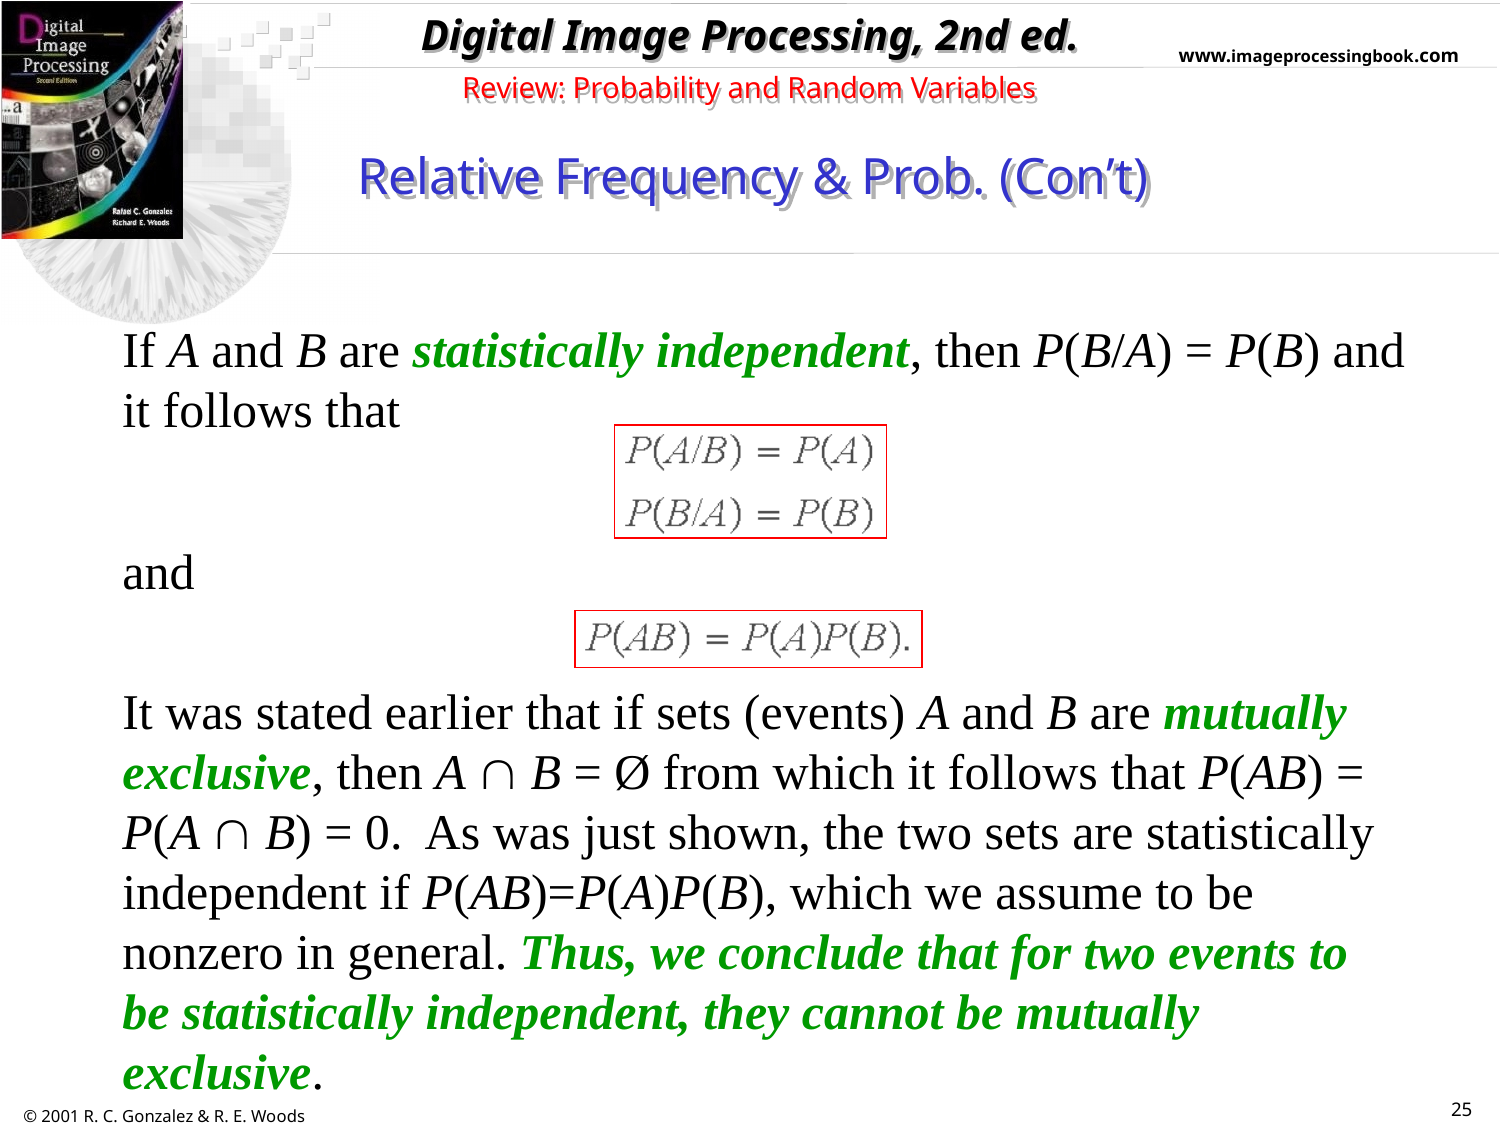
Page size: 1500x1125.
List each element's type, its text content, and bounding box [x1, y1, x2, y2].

picture [1, 1, 380, 325]
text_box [584, 616, 915, 662]
text_box Review: Probability and Random Variables [447, 62, 1052, 113]
text_box [614, 424, 887, 539]
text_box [619, 428, 881, 540]
text_box If A and B are statistically independent, then P(B/A) = P(B) and it follows that [107, 310, 1422, 446]
text_box and [107, 531, 210, 607]
text_box [574, 610, 923, 668]
text_box Relative Frequency & Prob. (Con’t) [342, 137, 1164, 213]
slide_number 25 [1175, 1090, 1488, 1125]
text_box It was stated earlier that if sets (events) A and B are mutually exclusive, then A  B = Ø from which it follows that P(AB) = P(A  B) = 0. As was just shown, the two sets are statistically independent if P(AB)=P(A)P(B), which we assume to be nonzero in general. Thus, we conclude that for two events to be statistically independent, they cannot be mutually exclusive. [107, 672, 1410, 1108]
